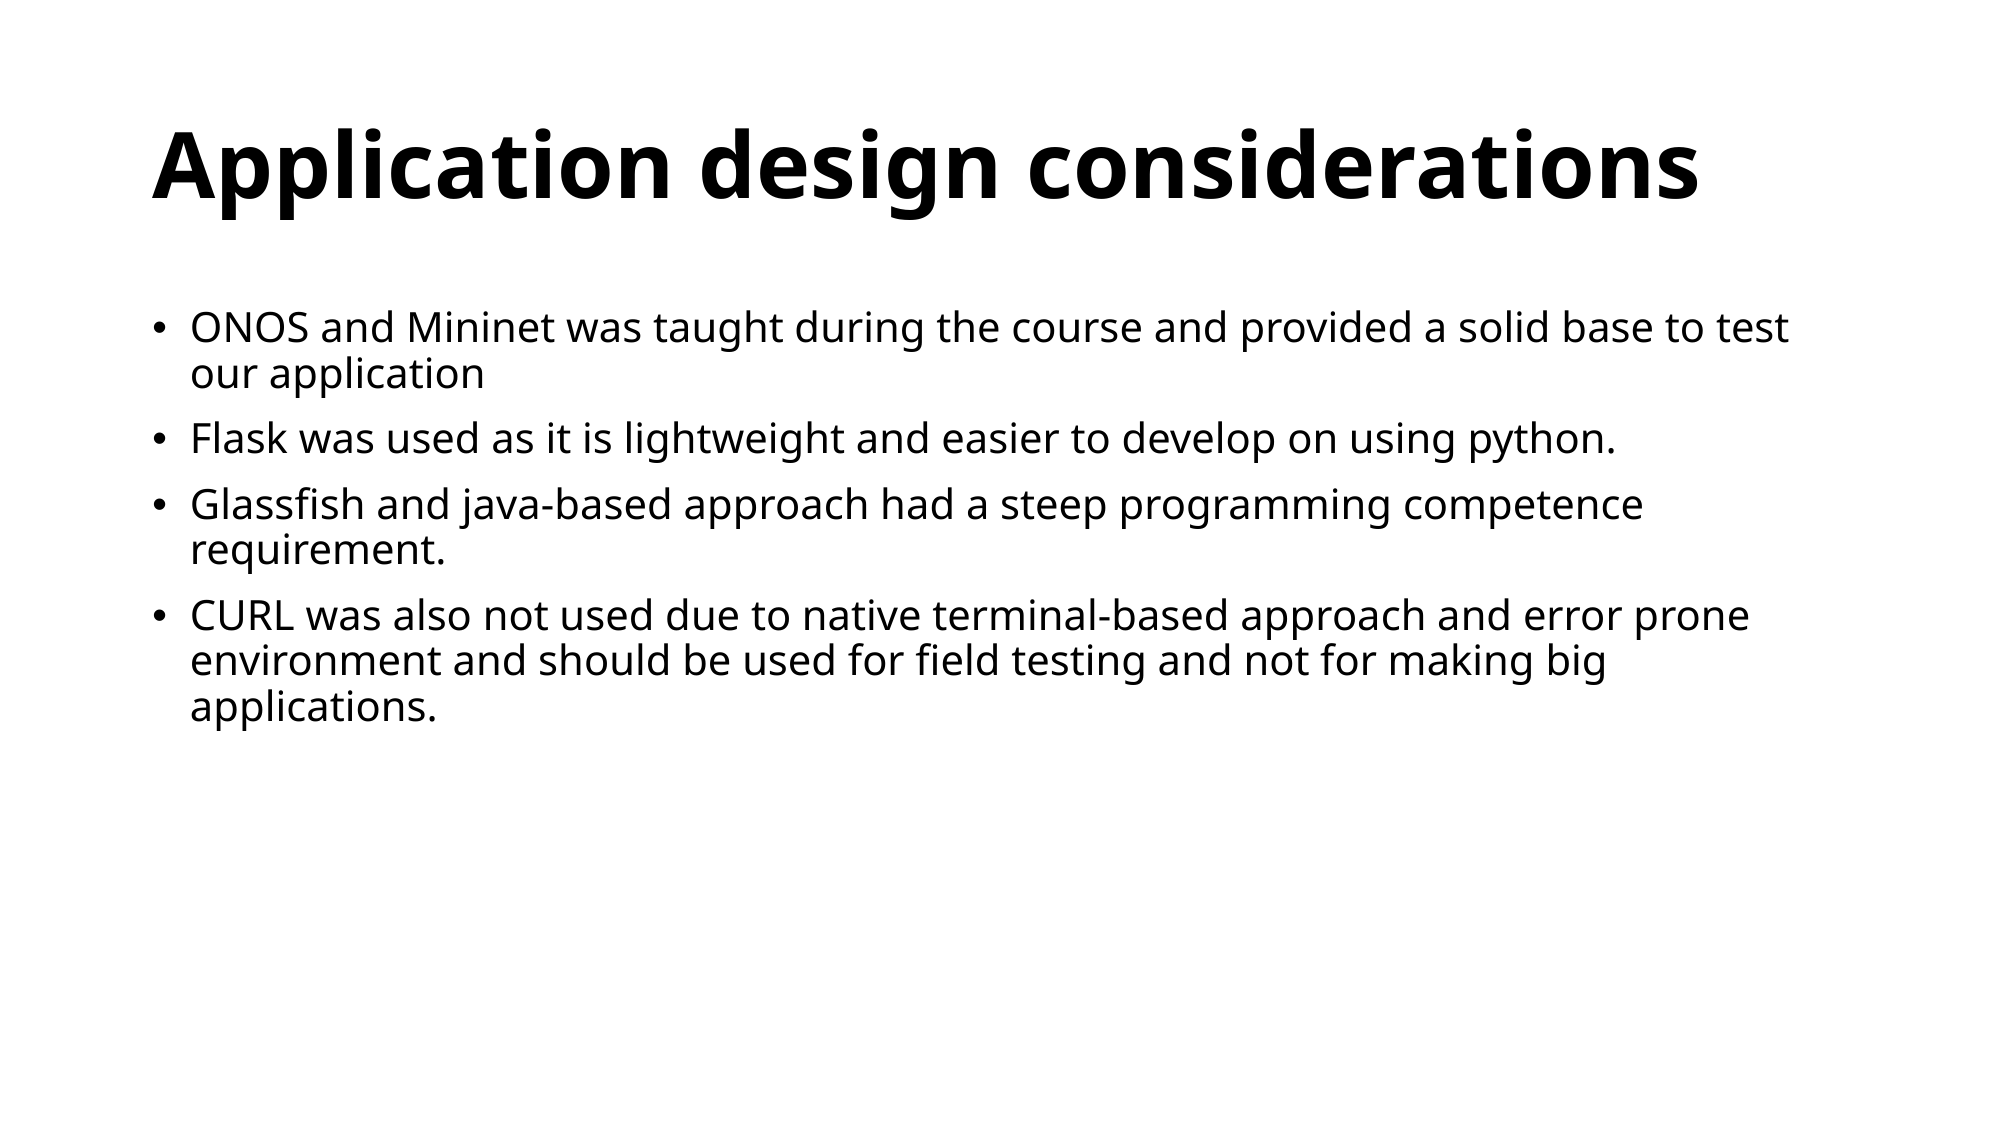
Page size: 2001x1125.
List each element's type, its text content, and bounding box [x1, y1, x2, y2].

title Application design considerations [137, 59, 1863, 278]
list ONOS and Mininet was taught during the course and provided a solid base to test our application Flask was used as it is lightweight and easier to develop on using python. Glassfish and java-based approach had a steep programming competence requirement. CURL was also not used due to native terminal-based approach and error prone environment and should be used for field testing and not for making big applications. [137, 299, 1863, 1014]
